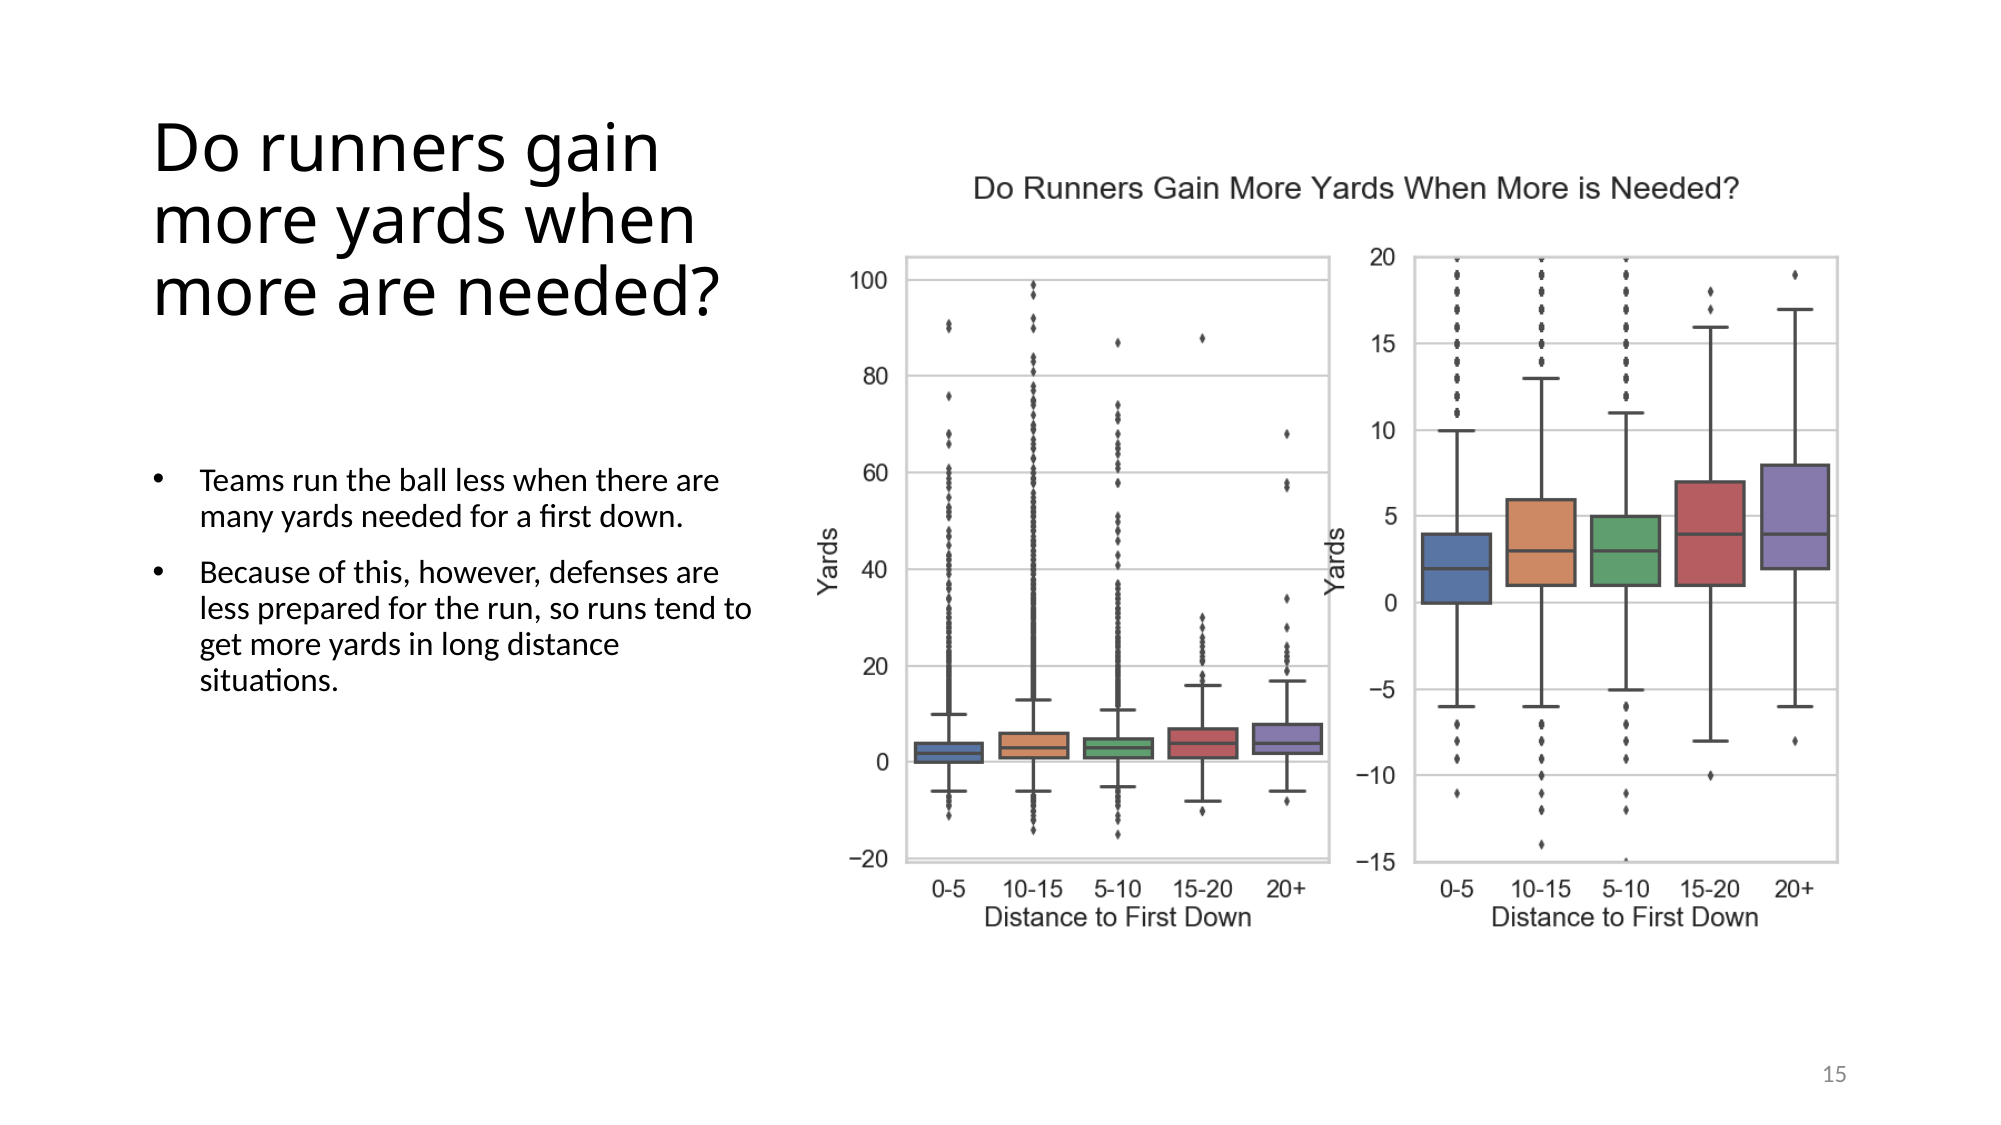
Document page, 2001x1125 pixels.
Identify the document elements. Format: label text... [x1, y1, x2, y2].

list Teams run the ball less when there are many yards needed for a first down. Because of this, however, defenses are less prepared for the run, so runs tend to get more yards in long distance situations. [137, 337, 783, 963]
slide_number 15 [1412, 1042, 1863, 1103]
title Do runners gain more yards when more are needed? [137, 75, 783, 337]
picture [803, 161, 1863, 962]
